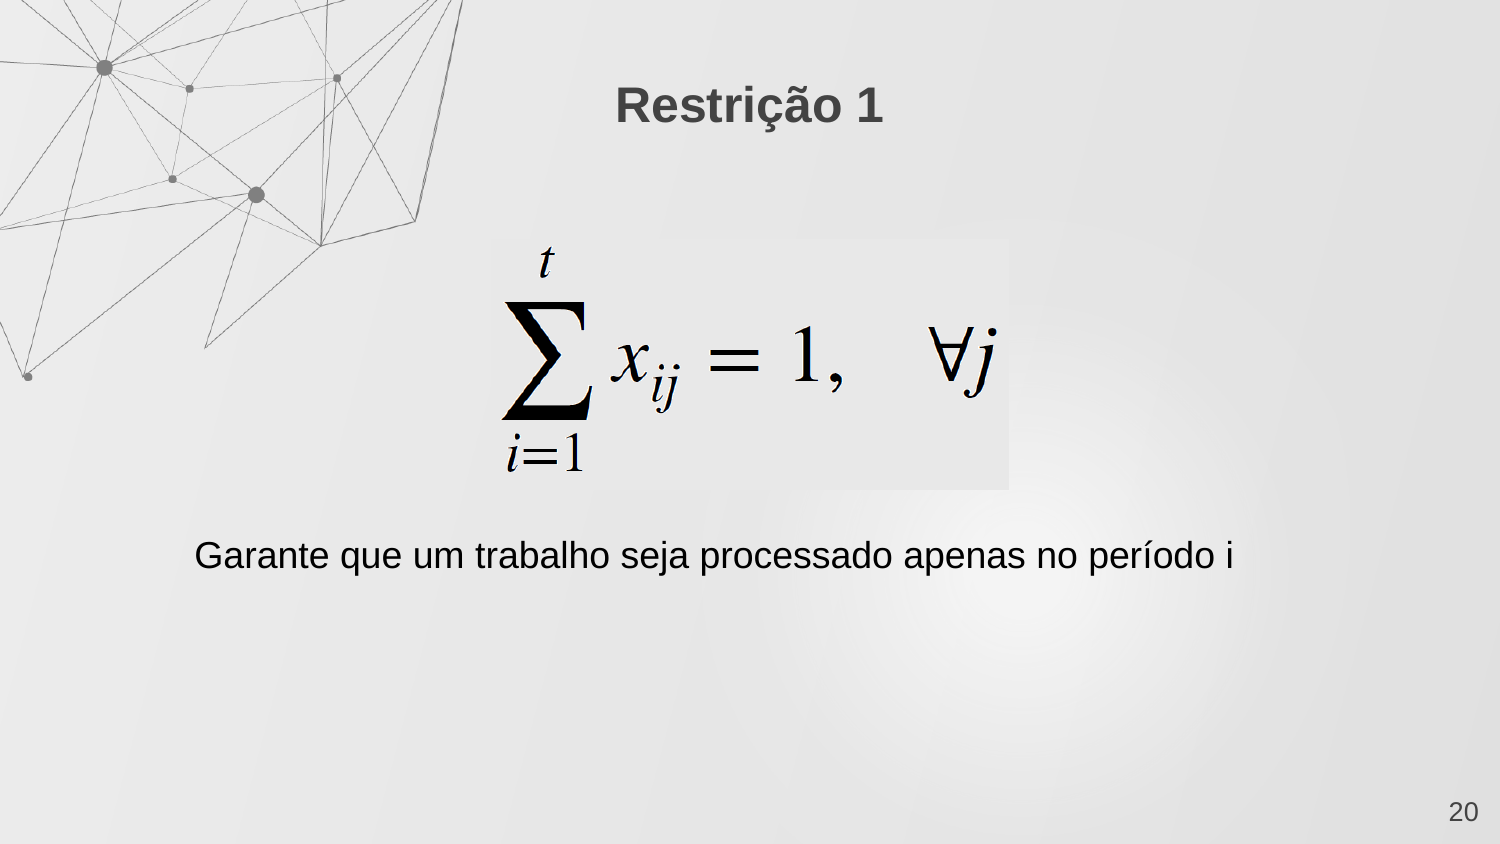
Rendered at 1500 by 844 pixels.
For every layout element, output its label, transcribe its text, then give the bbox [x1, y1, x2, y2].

slide_number ‹#› [1403, 779, 1494, 844]
picture [0, 0, 1500, 844]
title Restrição 1 [322, 57, 1178, 214]
subtitle Garante que um trabalho seja processado apenas no período i [179, 515, 1321, 809]
